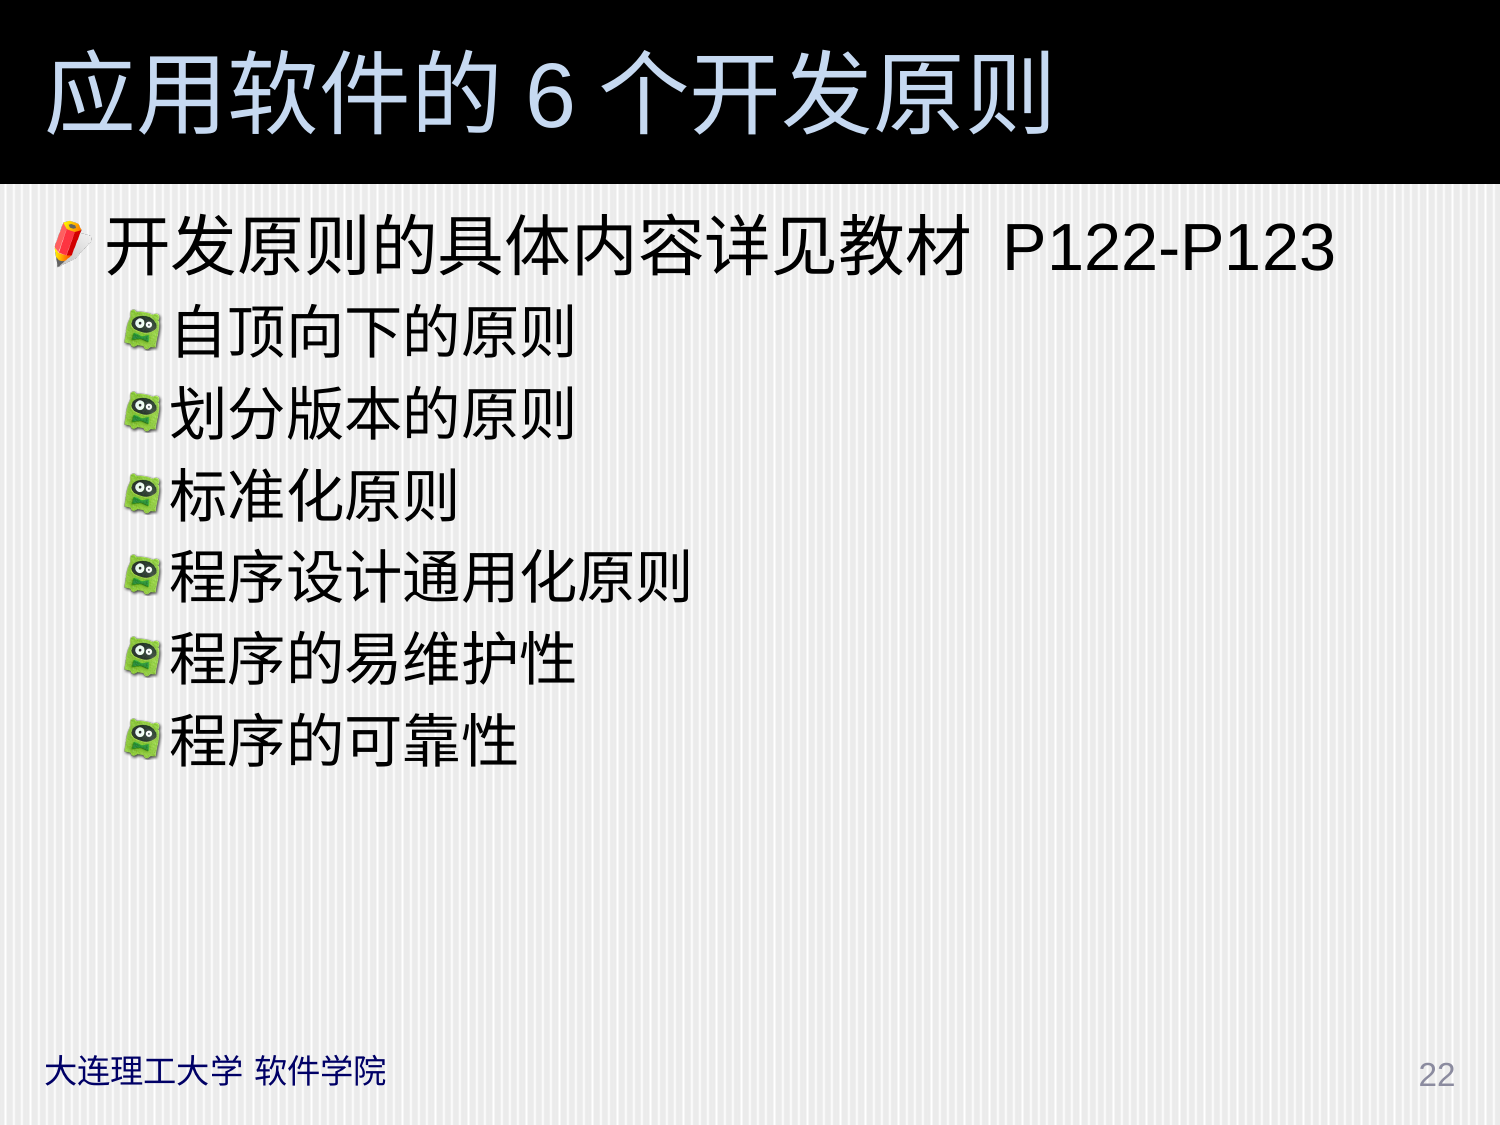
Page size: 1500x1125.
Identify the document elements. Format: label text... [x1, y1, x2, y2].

picture [122, 473, 164, 515]
list 开发原则的具体内容详见教材 P122-P123 自顶向下的原则 划分版本的原则 标准化原则 程序设计通用化原则 程序的易维护性 程序的可靠性 [32, 196, 1471, 1012]
footer 大连理工大学 软件学院 [29, 1042, 976, 1103]
picture [122, 718, 164, 760]
picture [122, 391, 164, 433]
slide_number 22 [1120, 1042, 1471, 1103]
picture [122, 636, 164, 678]
picture [47, 220, 95, 268]
title 应用软件的6个开发原则 [29, 20, 1471, 161]
picture [122, 309, 164, 351]
picture [122, 554, 164, 596]
